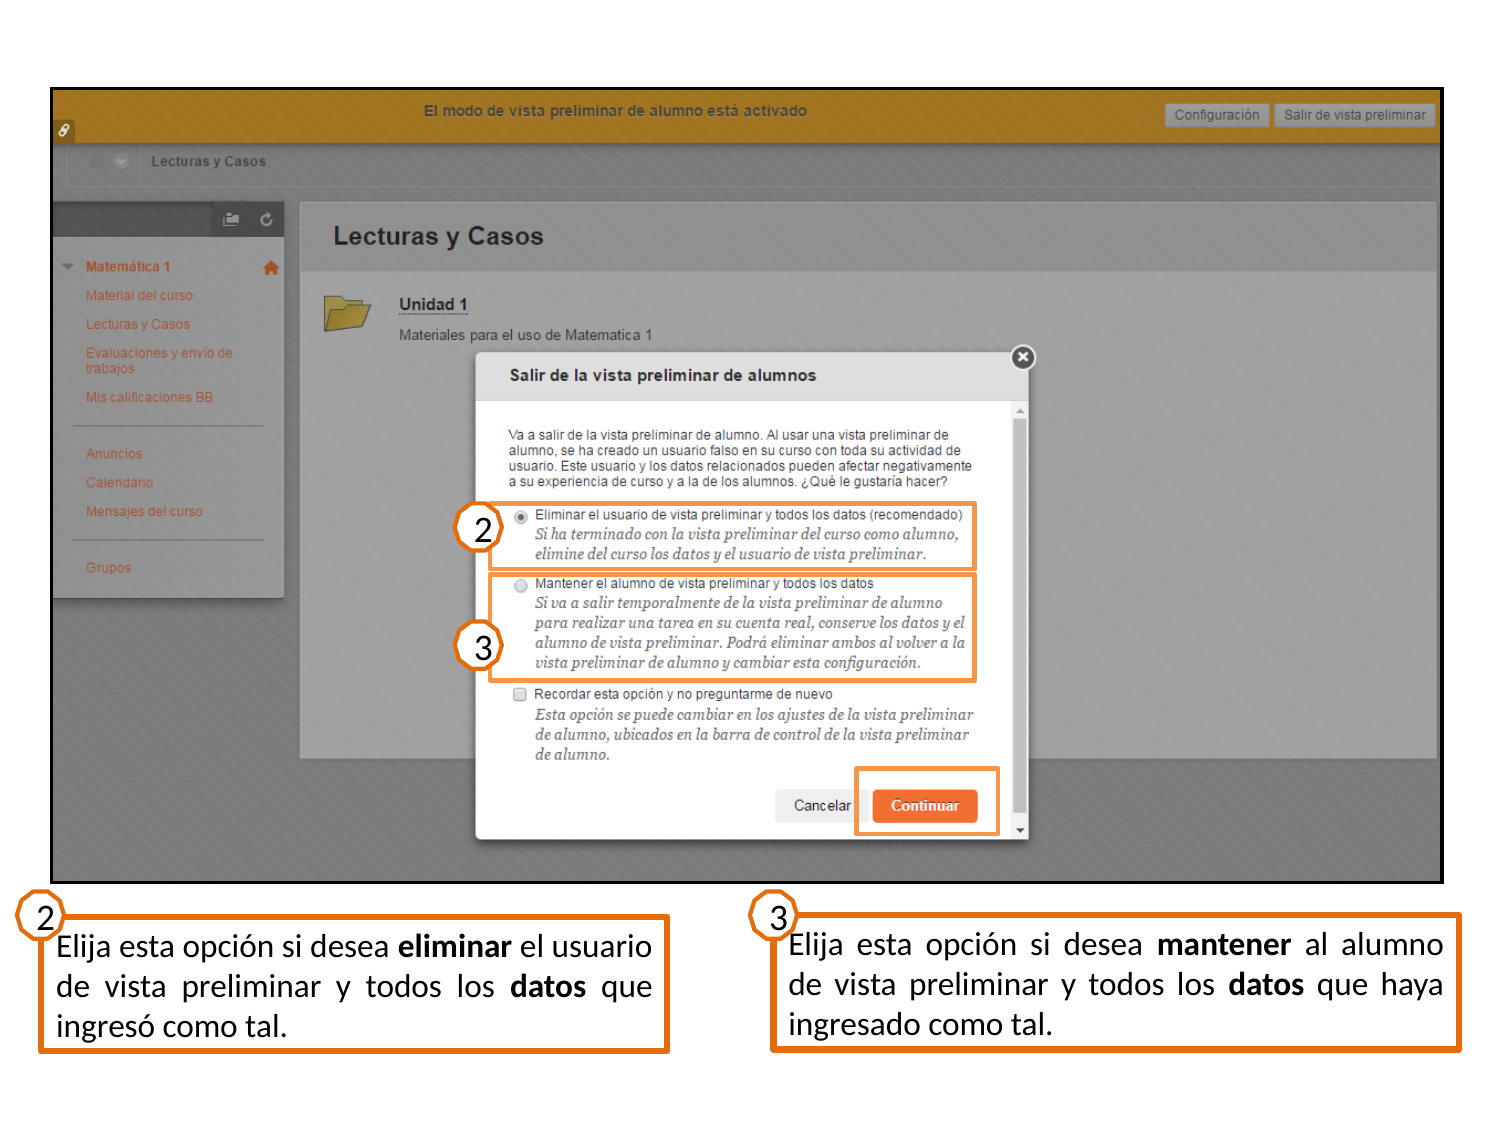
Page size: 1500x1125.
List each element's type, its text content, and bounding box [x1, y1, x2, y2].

text_box Elija esta opción si desea mantener al alumno de vista preliminar y todos los datos que haya ingresado como tal. [772, 913, 1461, 1052]
text_box 2 [14, 889, 67, 941]
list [52, 89, 1441, 882]
text_box Elija esta opción si desea eliminar el usuario de vista preliminar y todos los datos que ingresó como tal. [39, 915, 669, 1053]
text_box 3 [747, 890, 800, 941]
